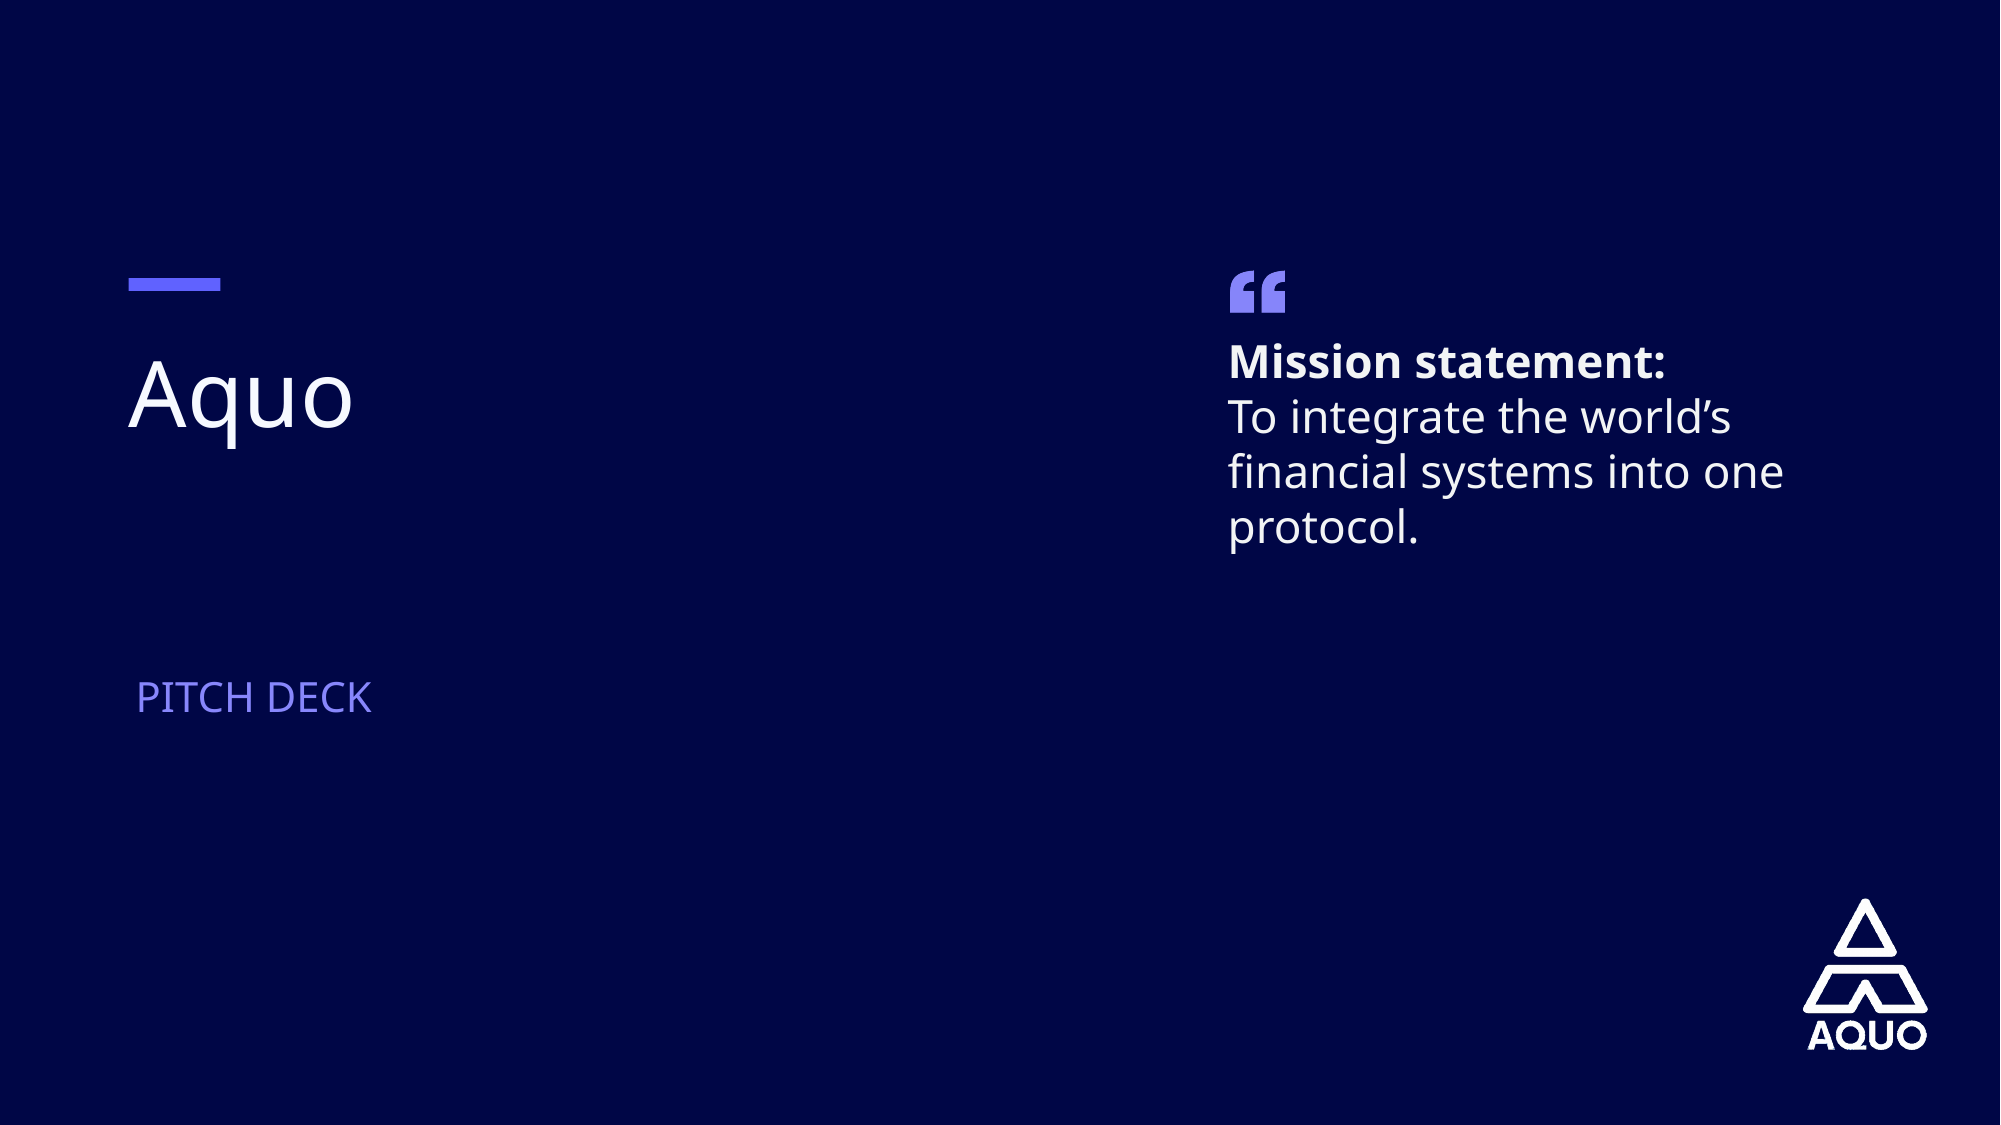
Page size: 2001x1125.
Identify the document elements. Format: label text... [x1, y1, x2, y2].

text_box [128, 278, 221, 291]
text_box Mission statement: To integrate the world’s financial systems into one protocol. [1227, 332, 1884, 782]
text_box Aquo [128, 335, 953, 573]
picture [1770, 879, 1953, 1061]
text_box PITCH DECK [135, 670, 629, 757]
picture [1229, 270, 1285, 313]
